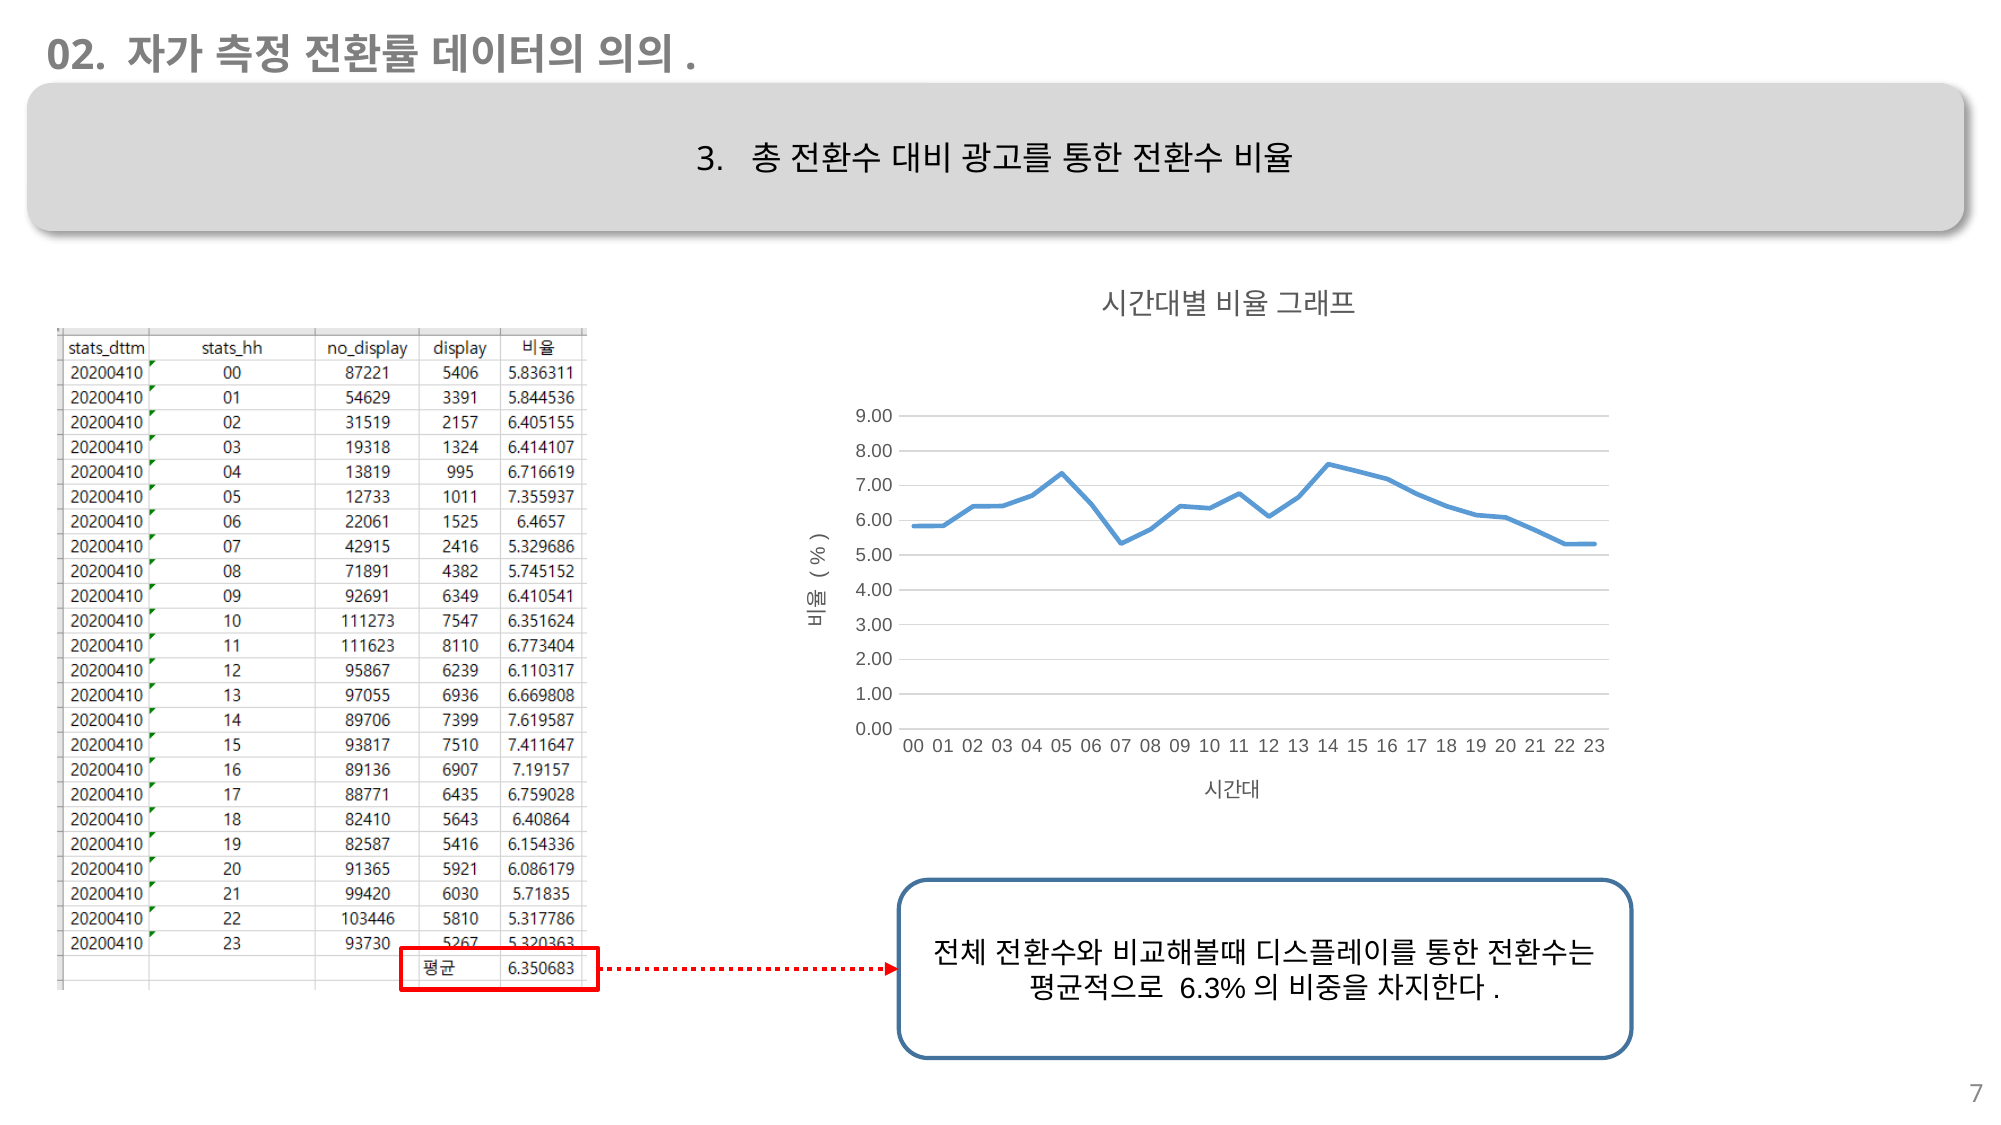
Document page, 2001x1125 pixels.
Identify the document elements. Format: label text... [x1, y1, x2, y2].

text_box 02. 자가 측정 전환률 데이터의 의의. [31, 19, 772, 86]
text_box [590, 946, 600, 992]
text_box 전체 전환수와 비교해볼때 디스플레이를 통한 전환수는 평균적으로 6.3%의 비중을 차지한다. [896, 877, 1634, 1061]
chart [770, 252, 1688, 818]
picture [57, 327, 587, 990]
text_box 3. 총 전환수 대비 광고를 통한 전환수 비율 [26, 82, 1965, 231]
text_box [598, 968, 900, 972]
slide_number 7 [1548, 1062, 1999, 1123]
